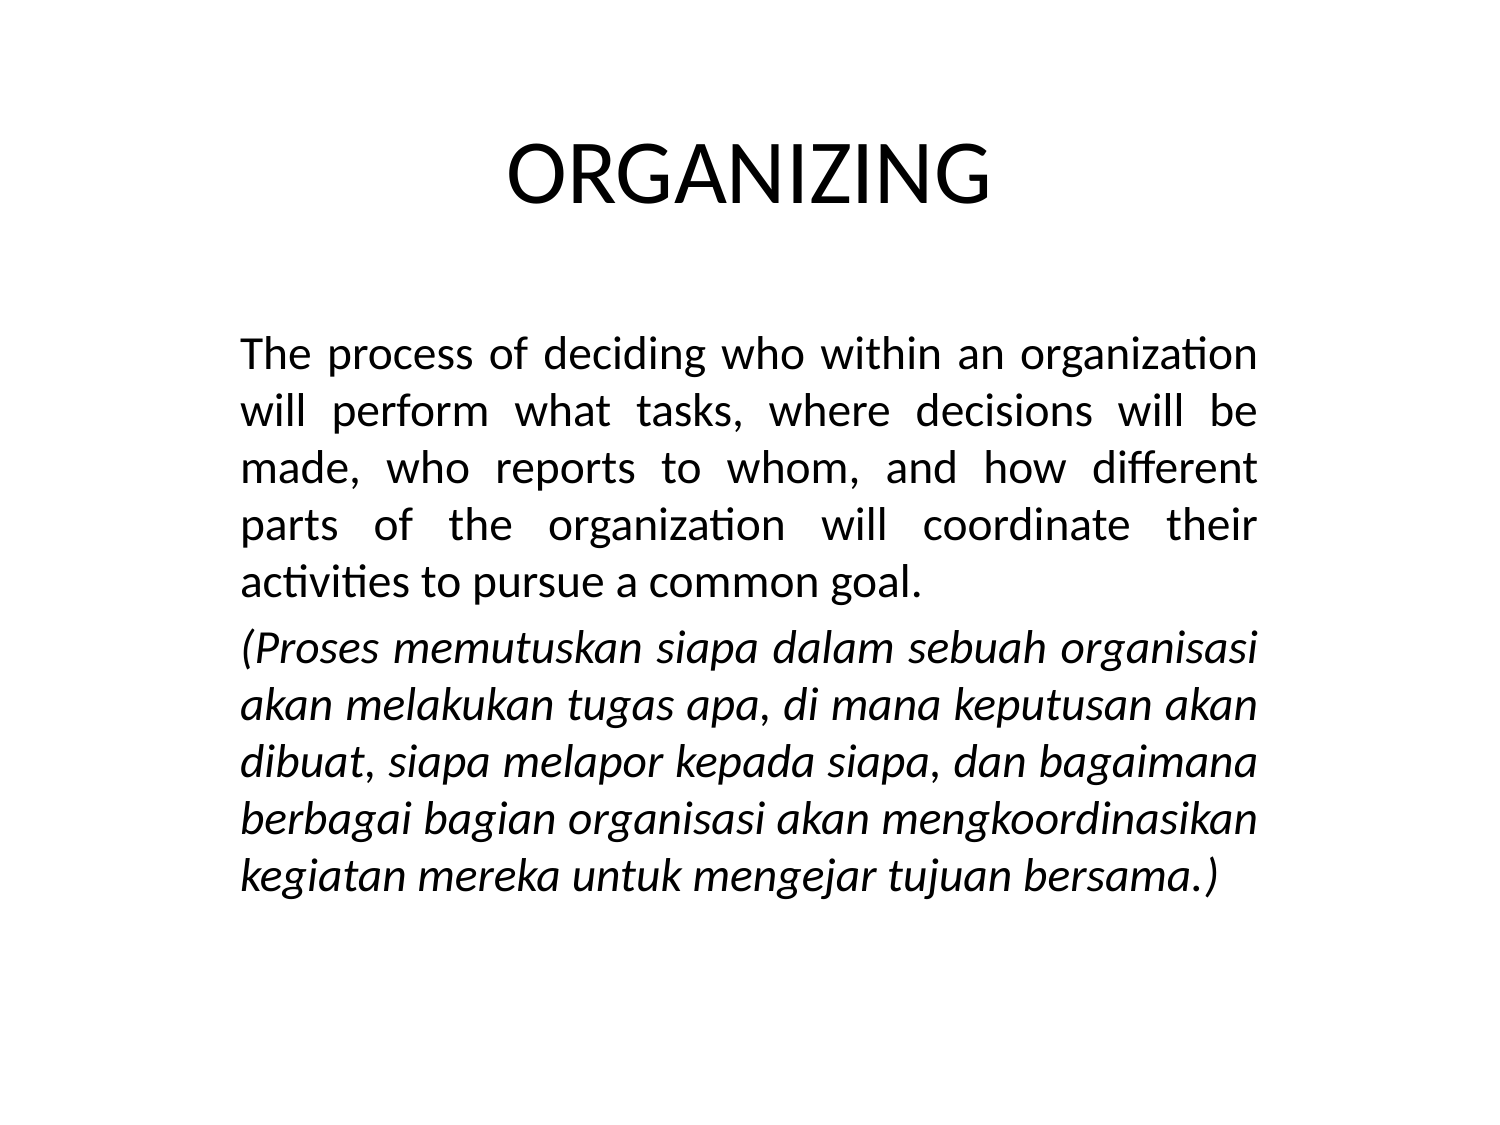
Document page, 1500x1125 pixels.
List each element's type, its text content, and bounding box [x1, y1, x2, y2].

title ORGANIZING [112, 78, 1388, 256]
subtitle The process of deciding who within an organization will perform what tasks, where decisions will be made, who reports to whom, and how different parts of the organization will coordinate their activities to pursue a common goal. (Proses memutuskan siapa dalam sebuah organisasi akan melakukan tugas apa, di mana keputusan akan dibuat, siapa melapor kepada siapa, dan bagaimana berbagai bagian organisasi akan mengkoordinasikan kegiatan mereka untuk mengejar tujuan bersama.) [225, 314, 1275, 925]
